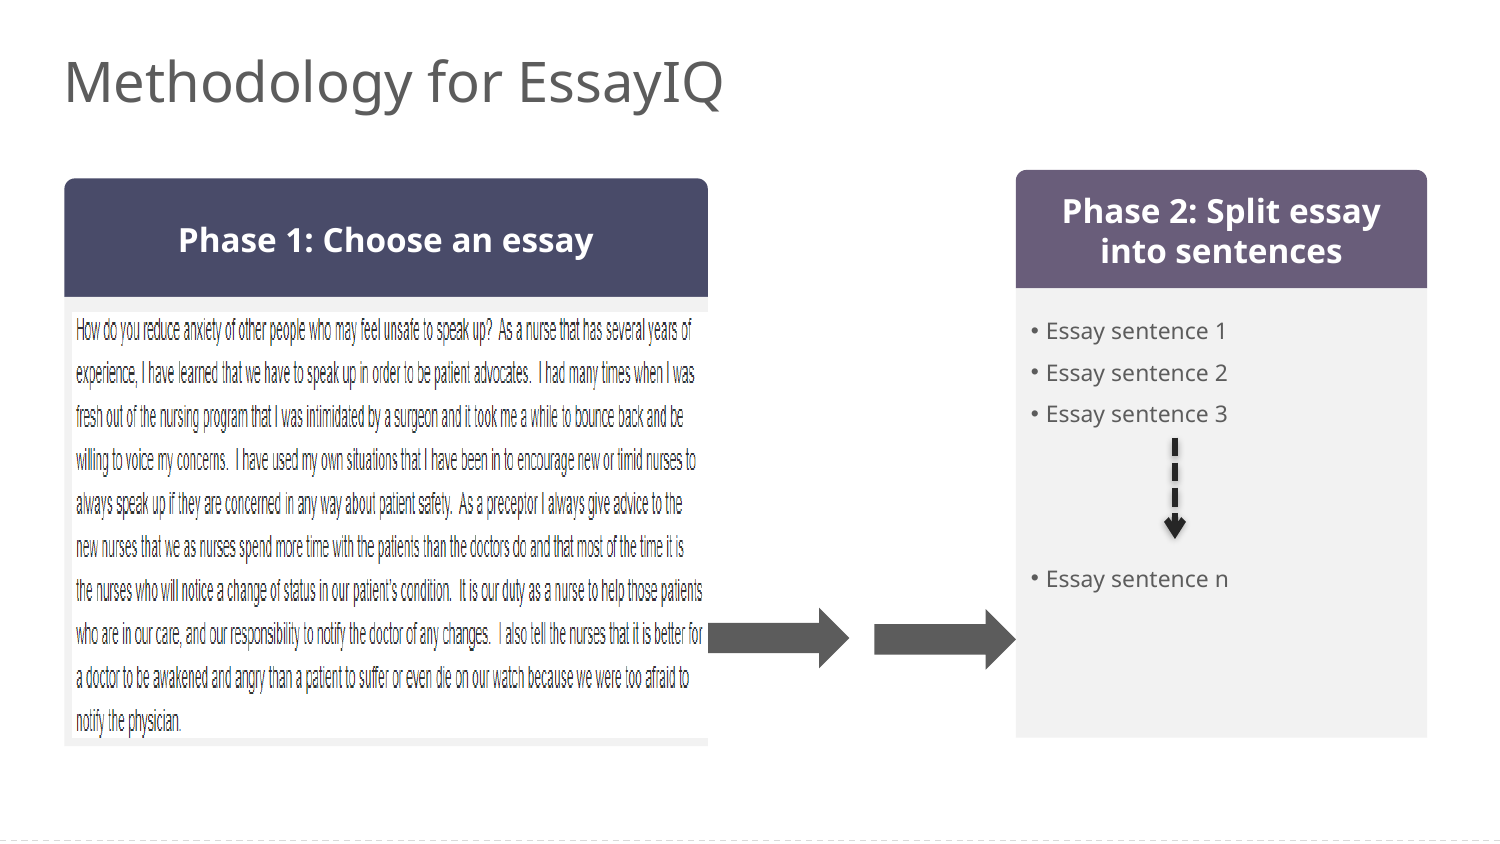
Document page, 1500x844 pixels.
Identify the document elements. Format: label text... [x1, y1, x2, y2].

picture [72, 311, 709, 738]
text_box [874, 609, 1010, 670]
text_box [64, 178, 709, 747]
title Methodology for EssayIQ [63, 46, 1437, 114]
text_box [714, 607, 850, 669]
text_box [1015, 169, 1428, 738]
